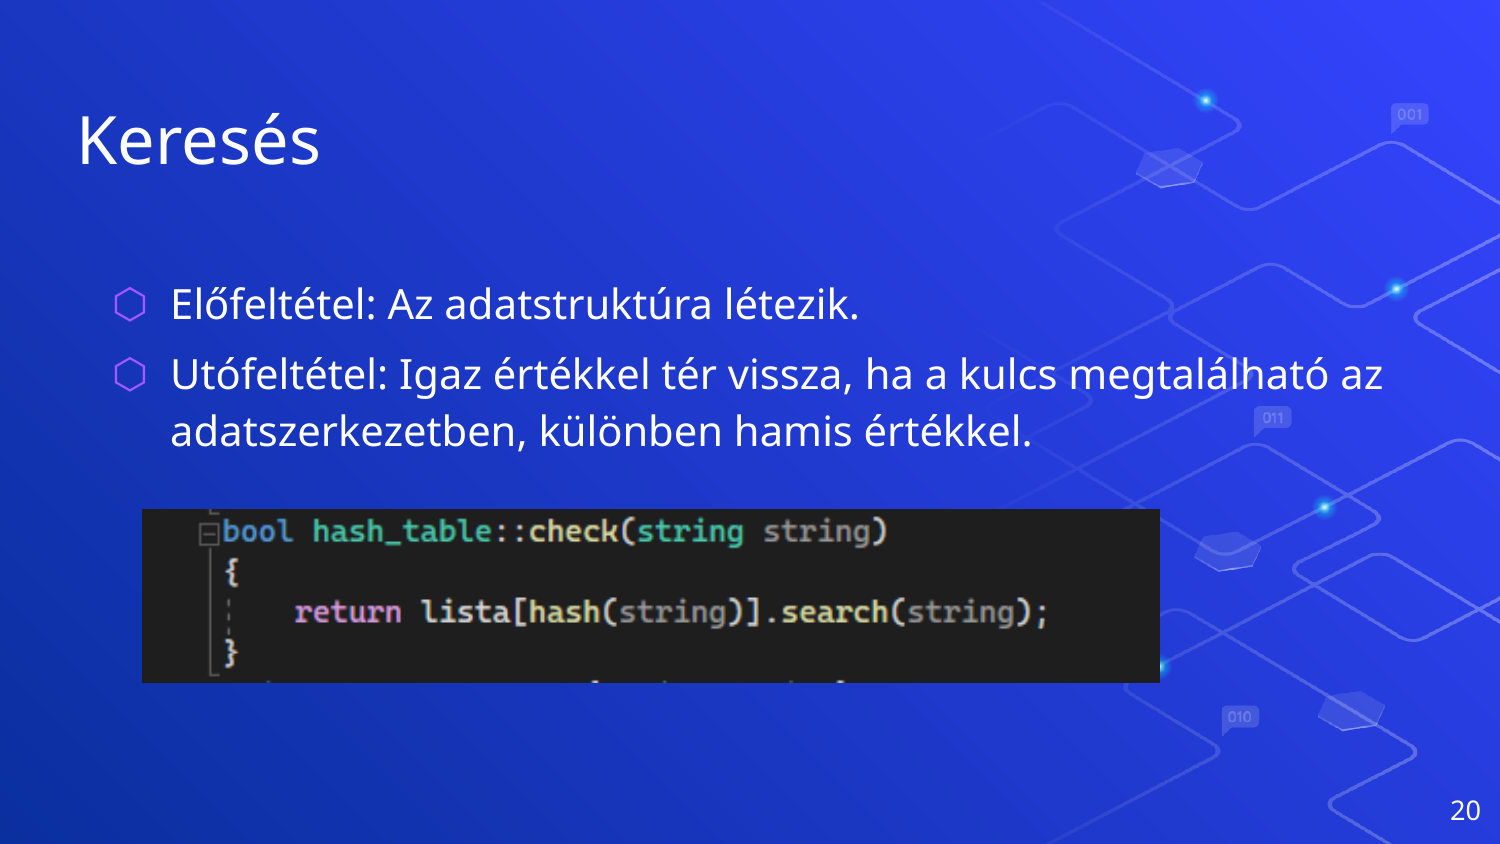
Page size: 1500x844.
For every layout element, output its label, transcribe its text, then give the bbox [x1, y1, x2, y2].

picture [0, 0, 1500, 844]
list Előfeltétel: Az adatstruktúra létezik. Utófeltétel: Igaz értékkel tér vissza, ha a kulcs megtalálható az adatszerkezetben, különben hamis értékkel. [95, 270, 1405, 498]
title Keresés [76, 0, 1077, 258]
slide_number 20 [1391, 779, 1482, 844]
